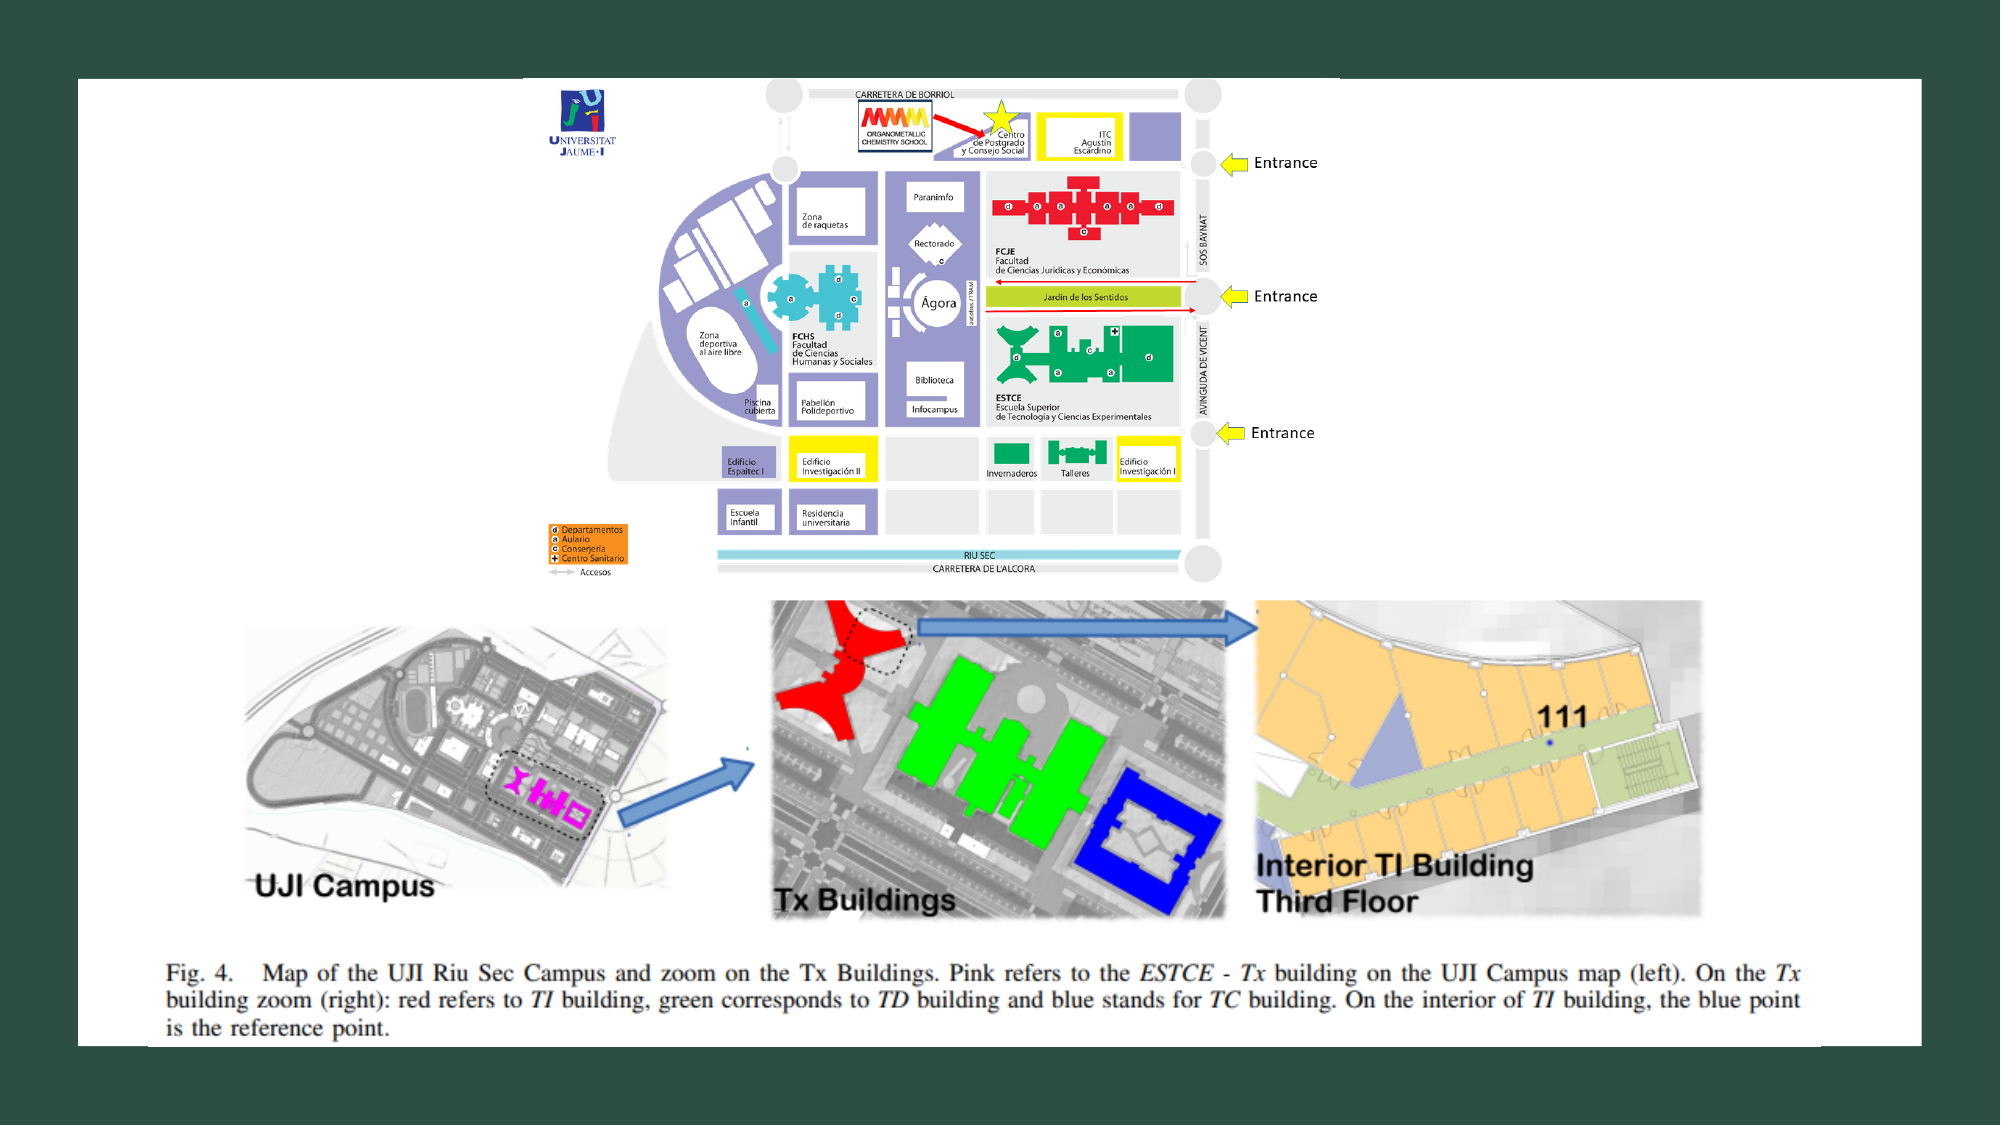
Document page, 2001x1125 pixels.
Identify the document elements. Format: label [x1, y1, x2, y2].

text_box [77, 78, 1923, 1047]
text_box [0, 0, 2000, 1125]
picture [148, 599, 1821, 1047]
picture [523, 78, 1340, 589]
